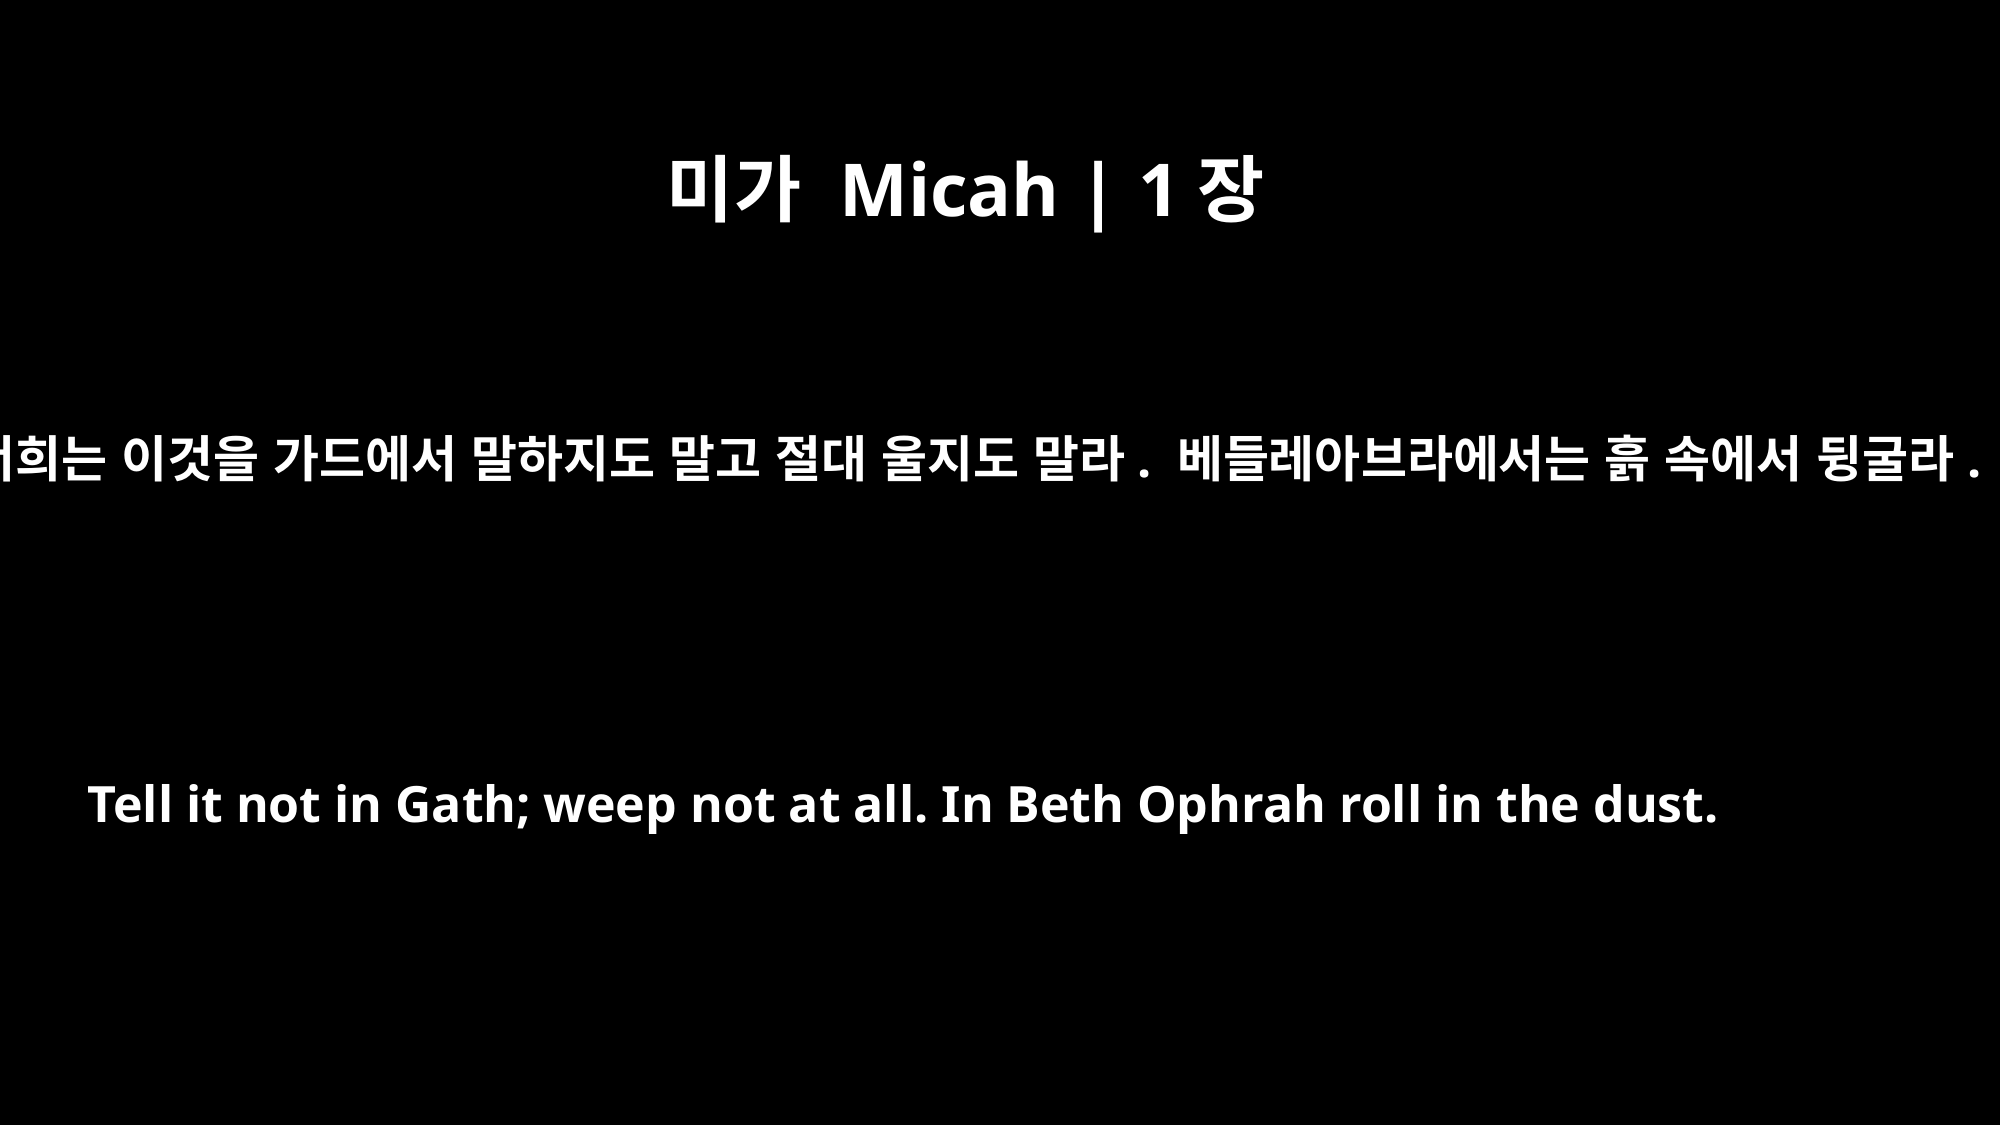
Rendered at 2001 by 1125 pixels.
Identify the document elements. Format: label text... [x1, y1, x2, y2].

text_box Tell it not in Gath; weep not at all. In Beth Ophrah roll in the dust. [73, 764, 1735, 840]
text_box 미가 Micah | 1장 [652, 136, 1280, 239]
text_box 10 “너희는 이것을 가드에서 말하지도 말고 절대 울지도 말라. 베들레아브라에서는 흙 속에서 뒹굴라. [0, 359, 1997, 495]
